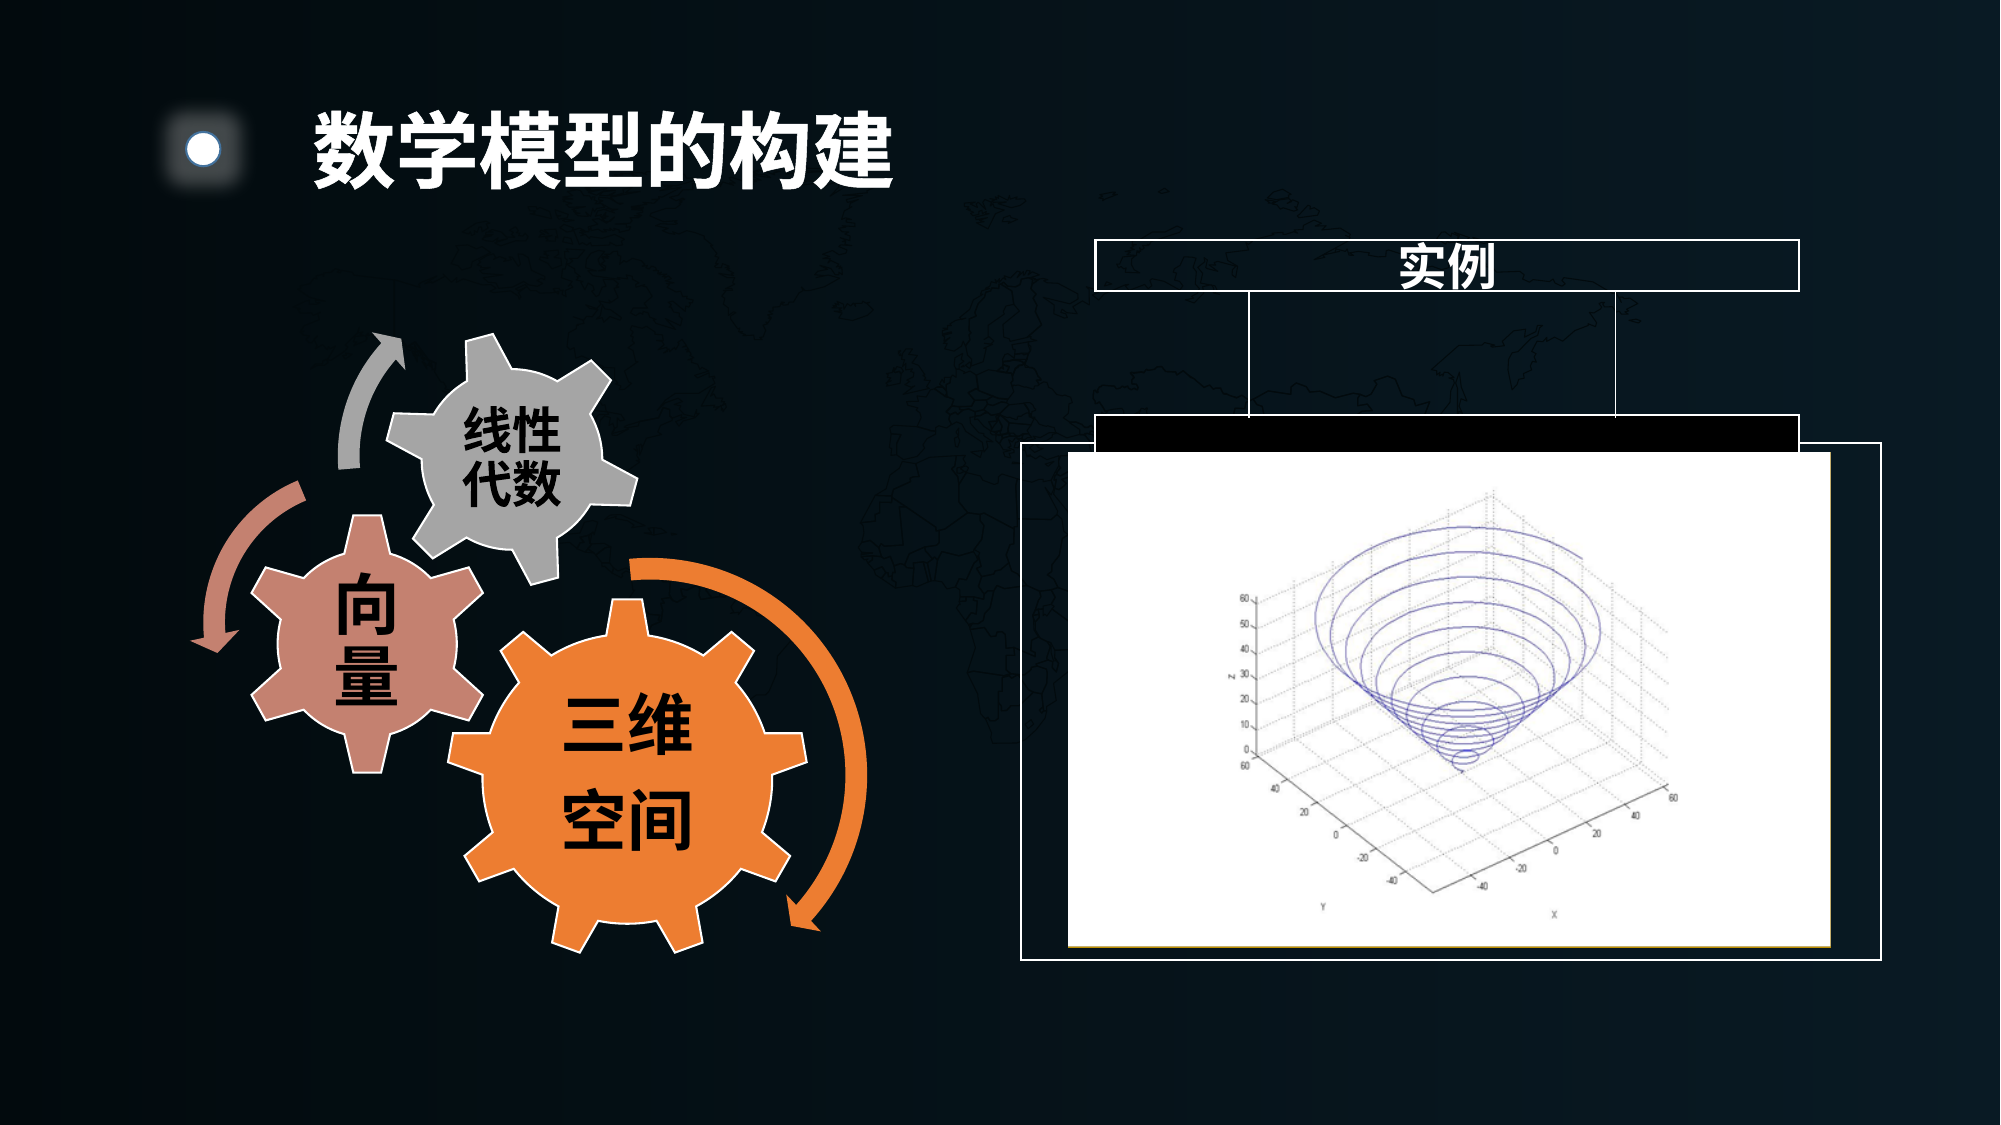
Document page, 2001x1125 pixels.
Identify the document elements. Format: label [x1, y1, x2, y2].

text_box [293, 167, 1642, 847]
text_box [186, 90, 914, 207]
text_box [0, 301, 968, 960]
picture [1068, 451, 1832, 948]
text_box [1021, 239, 1881, 961]
